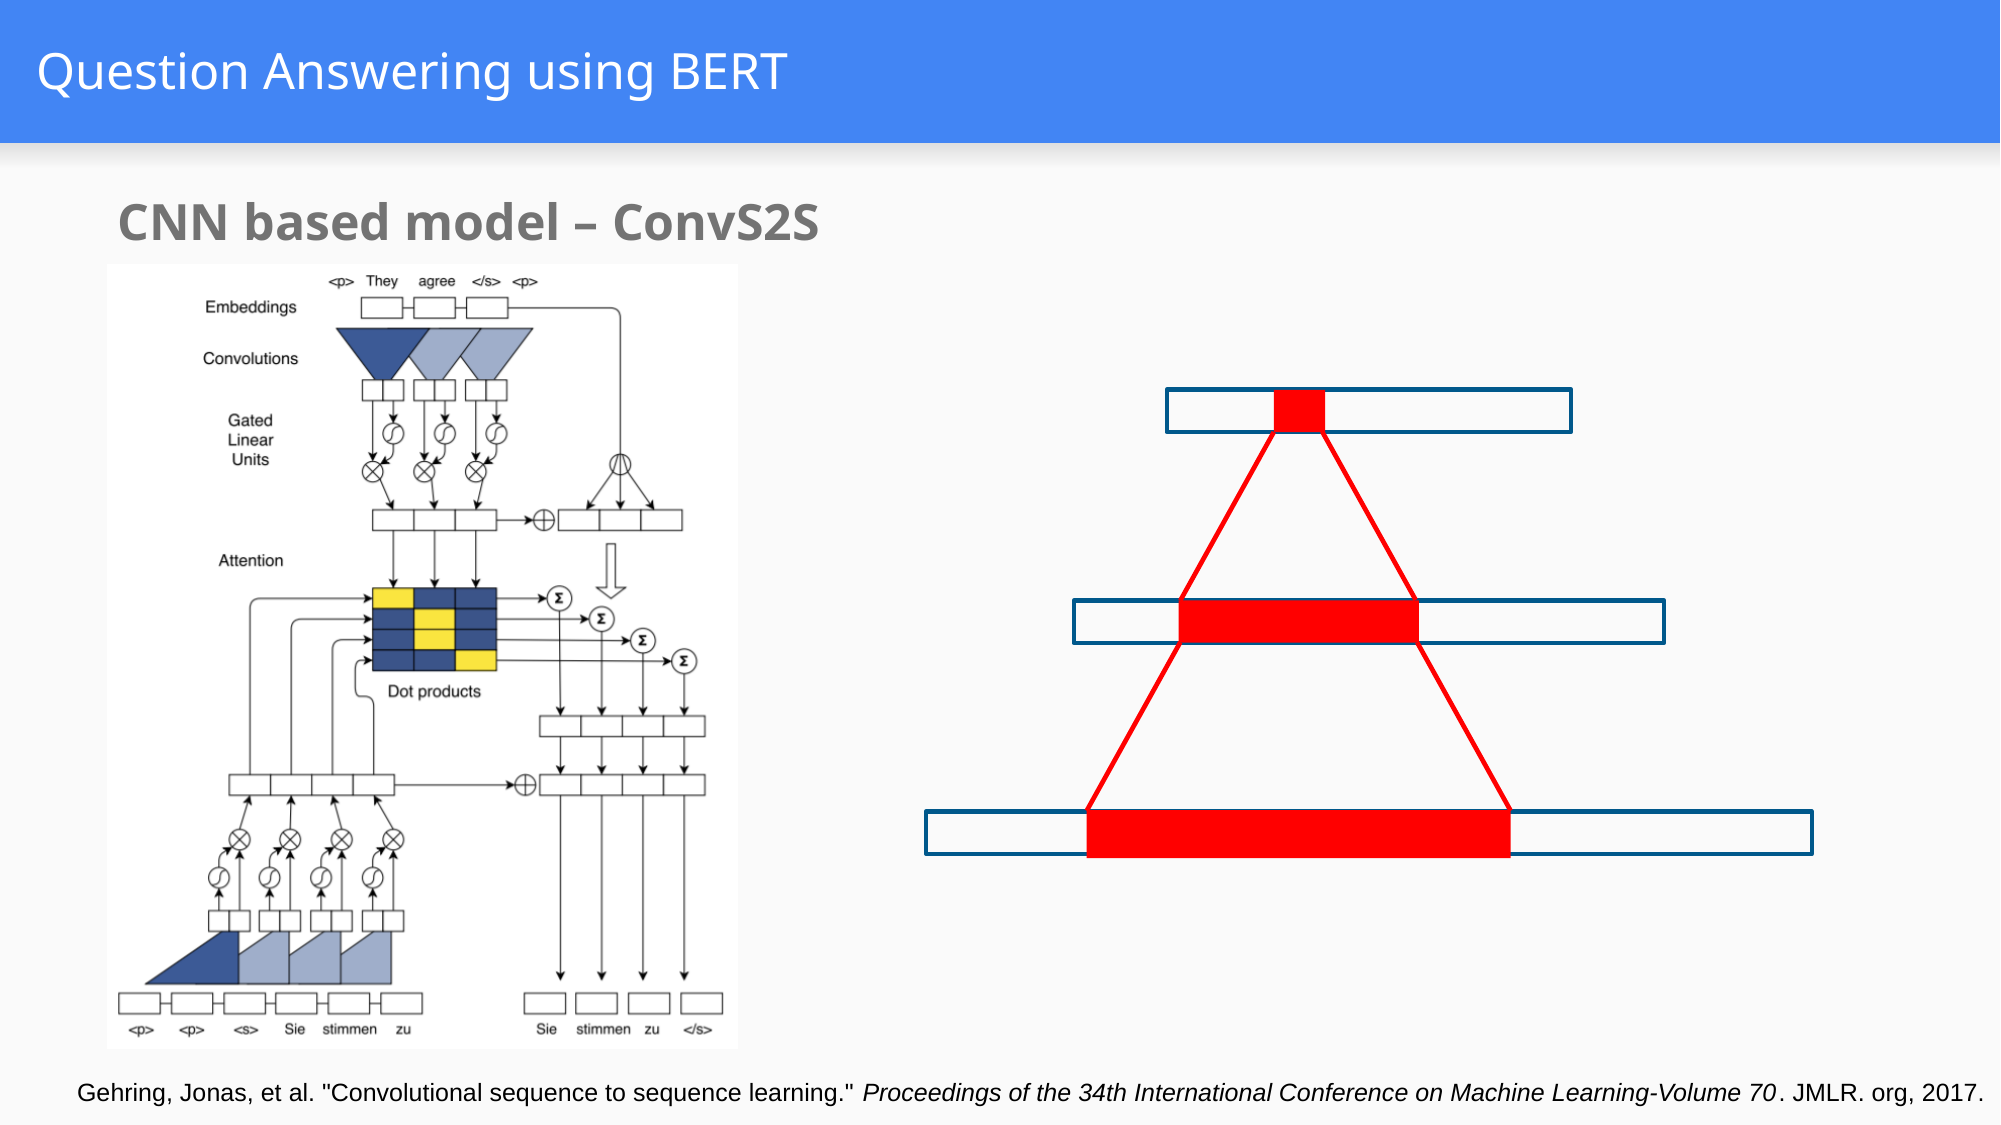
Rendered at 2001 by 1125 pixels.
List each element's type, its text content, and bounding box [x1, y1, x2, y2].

text_box Gehring, Jonas, et al. "Convolutional sequence to sequence learning." Proceedings of the 34th International Conference on Machine Learning-Volume 70. JMLR. org, 2017. [0, 1069, 2000, 1115]
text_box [1086, 641, 1181, 811]
title Question Answering using BERT [21, 3, 1953, 136]
list CNN based model – ConvS2S [83, 166, 1868, 265]
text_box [1321, 431, 1416, 601]
text_box [924, 809, 1085, 856]
text_box [1513, 809, 1814, 856]
text_box [1421, 598, 1666, 645]
text_box [1176, 598, 1421, 645]
text_box [1085, 808, 1513, 860]
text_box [1179, 431, 1274, 601]
text_box [1272, 388, 1327, 434]
text_box [1165, 387, 1573, 434]
text_box [1072, 598, 1176, 645]
picture [107, 263, 738, 1049]
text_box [1416, 642, 1511, 811]
